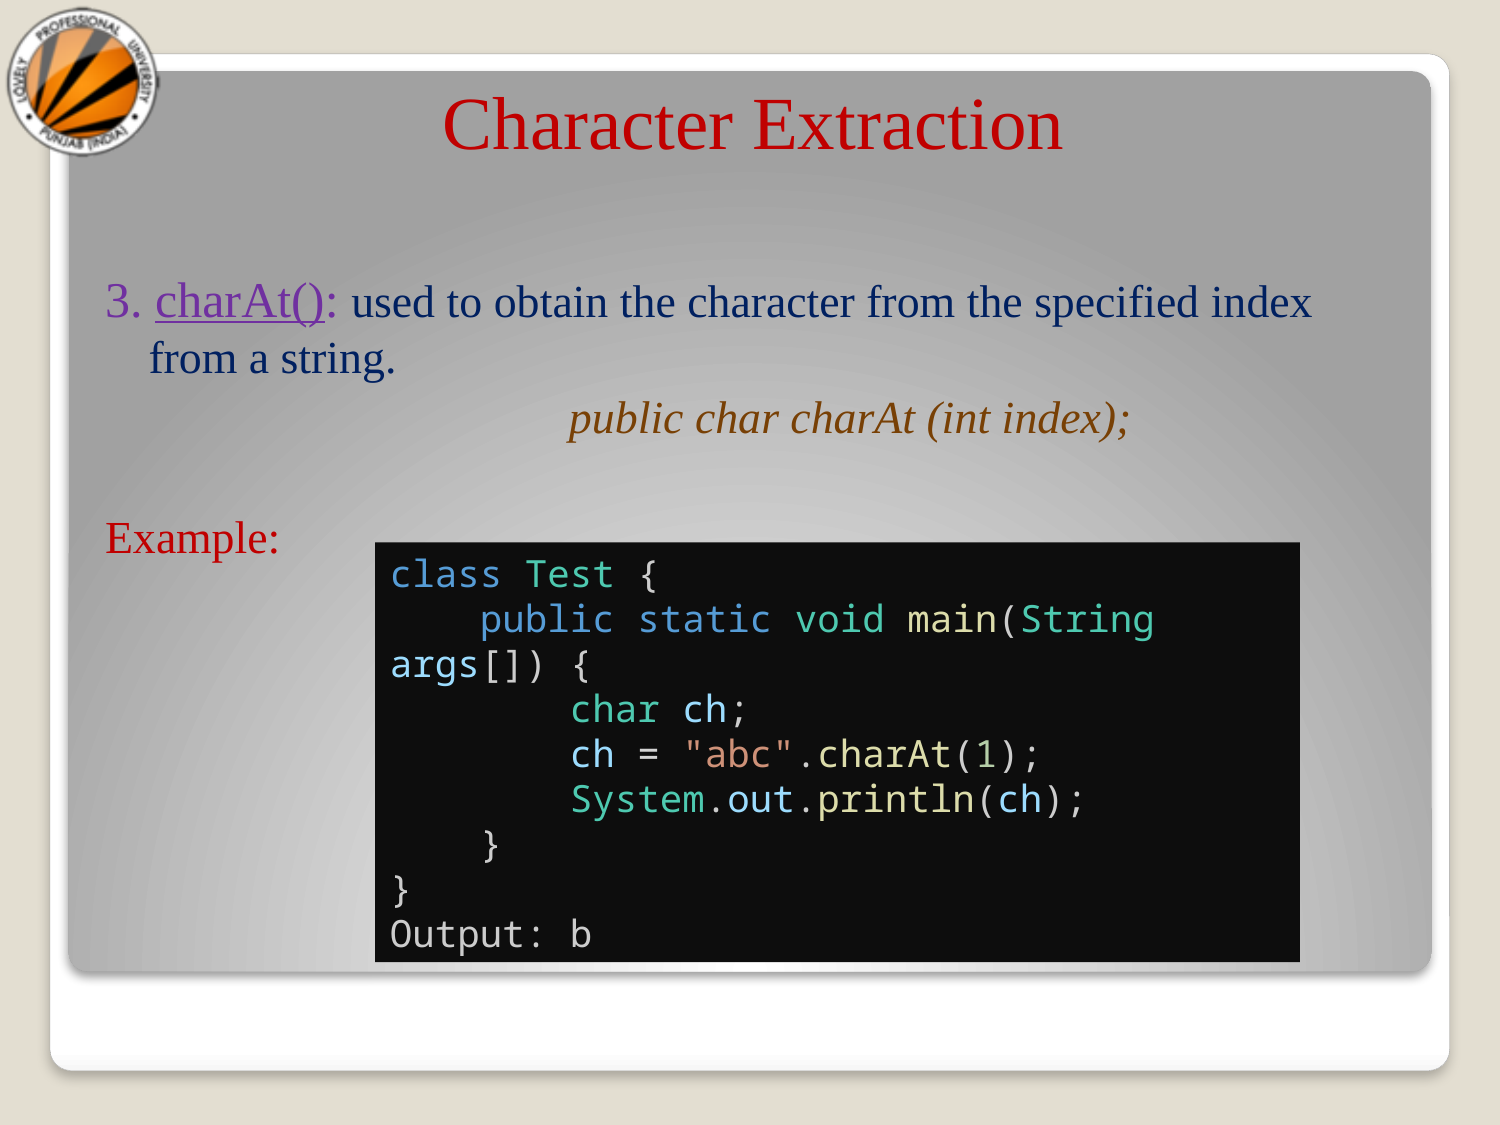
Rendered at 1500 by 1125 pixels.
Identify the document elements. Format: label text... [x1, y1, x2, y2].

picture [0, 0, 163, 163]
list 3. charAt(): used to obtain the character from the specified index from a string. public char charAt (int index); Example: [75, 187, 1418, 582]
title Character Extraction [164, 0, 1425, 173]
text_box class Test { public static void main(String args[]) { char ch; ch = "abc".charAt(1); System.out.println(ch); } } Output: b [375, 542, 1300, 963]
